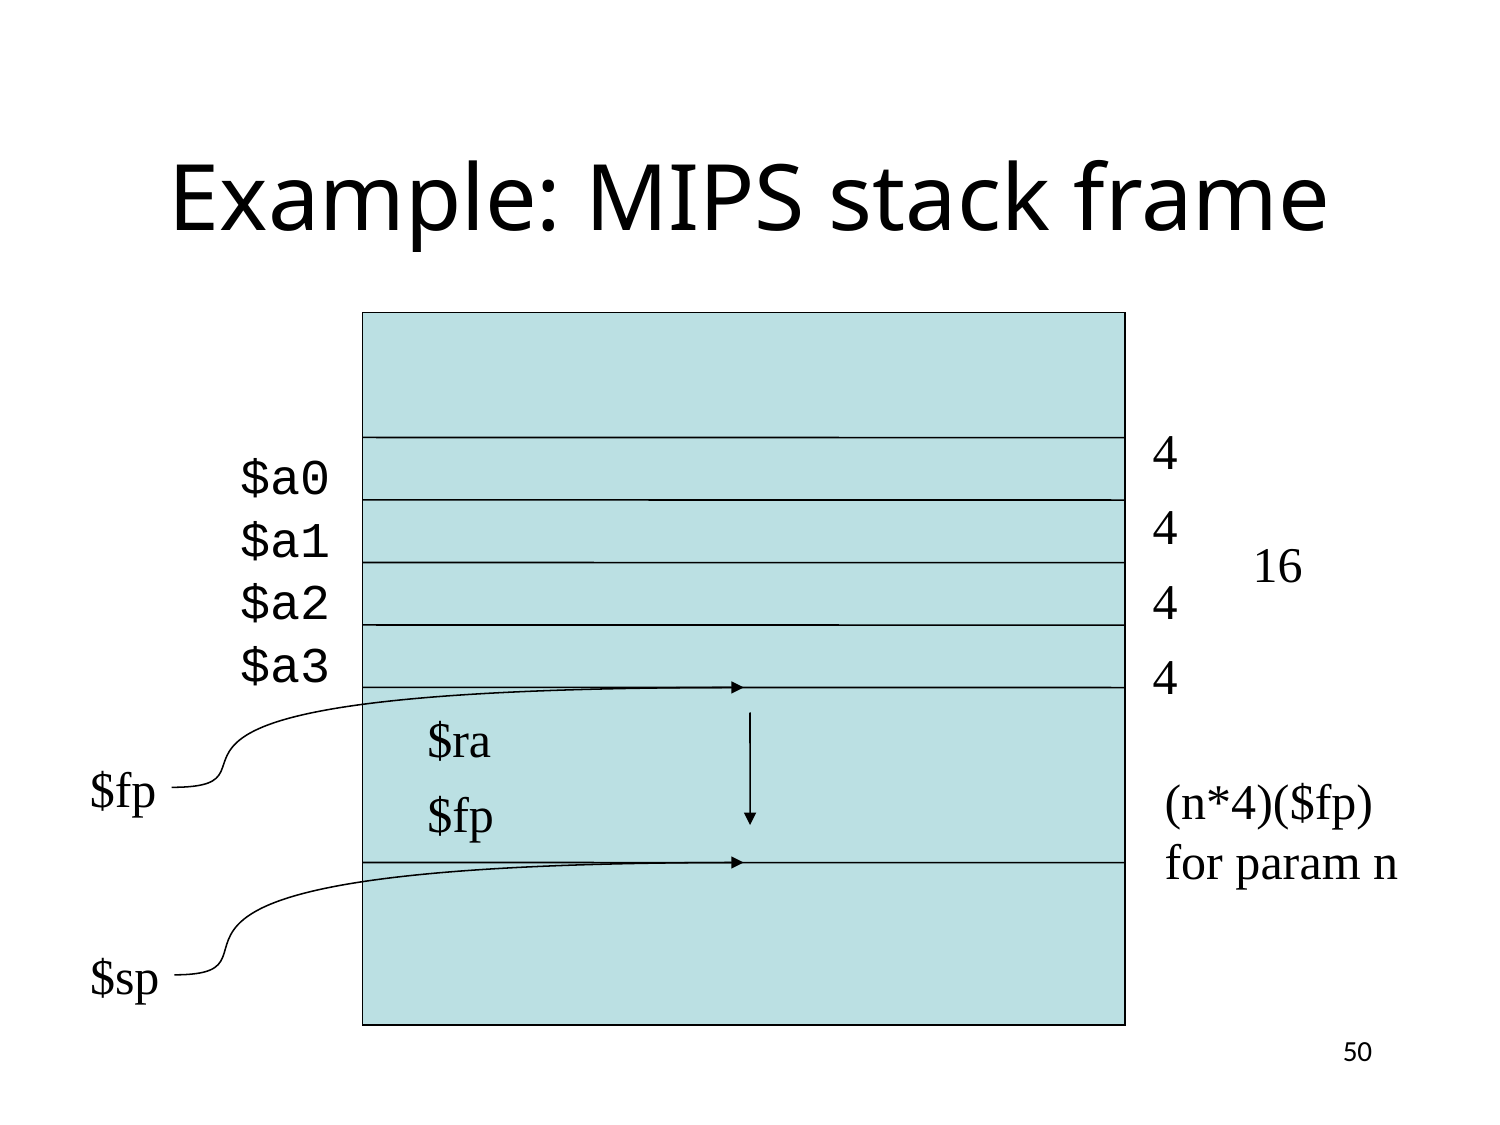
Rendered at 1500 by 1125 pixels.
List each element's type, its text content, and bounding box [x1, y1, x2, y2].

text_box 16 [1237, 524, 1318, 600]
text_box [362, 438, 1125, 562]
text_box $a2 [225, 575, 345, 638]
text_box $sp [75, 937, 175, 1013]
slide_number 50 [1074, 1024, 1388, 1101]
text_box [174, 862, 363, 976]
text_box $fp [75, 749, 172, 825]
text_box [171, 687, 363, 788]
text_box [362, 563, 1125, 687]
text_box (n*4)($fp) for param n [1149, 762, 1414, 898]
text_box [362, 688, 1125, 862]
text_box 4 [1137, 562, 1193, 637]
text_box [362, 863, 1125, 1025]
text_box $a1 [225, 513, 345, 575]
text_box 4 [1137, 412, 1193, 487]
text_box $a3 [225, 638, 345, 685]
text_box $a0 [225, 437, 345, 513]
text_box $ra [412, 699, 507, 774]
text_box $fp [412, 774, 510, 850]
text_box [362, 312, 1125, 437]
title Example: MIPS stack frame [112, 99, 1388, 288]
text_box 4 [1137, 637, 1193, 713]
text_box [743, 712, 757, 826]
text_box 4 [1137, 487, 1193, 562]
